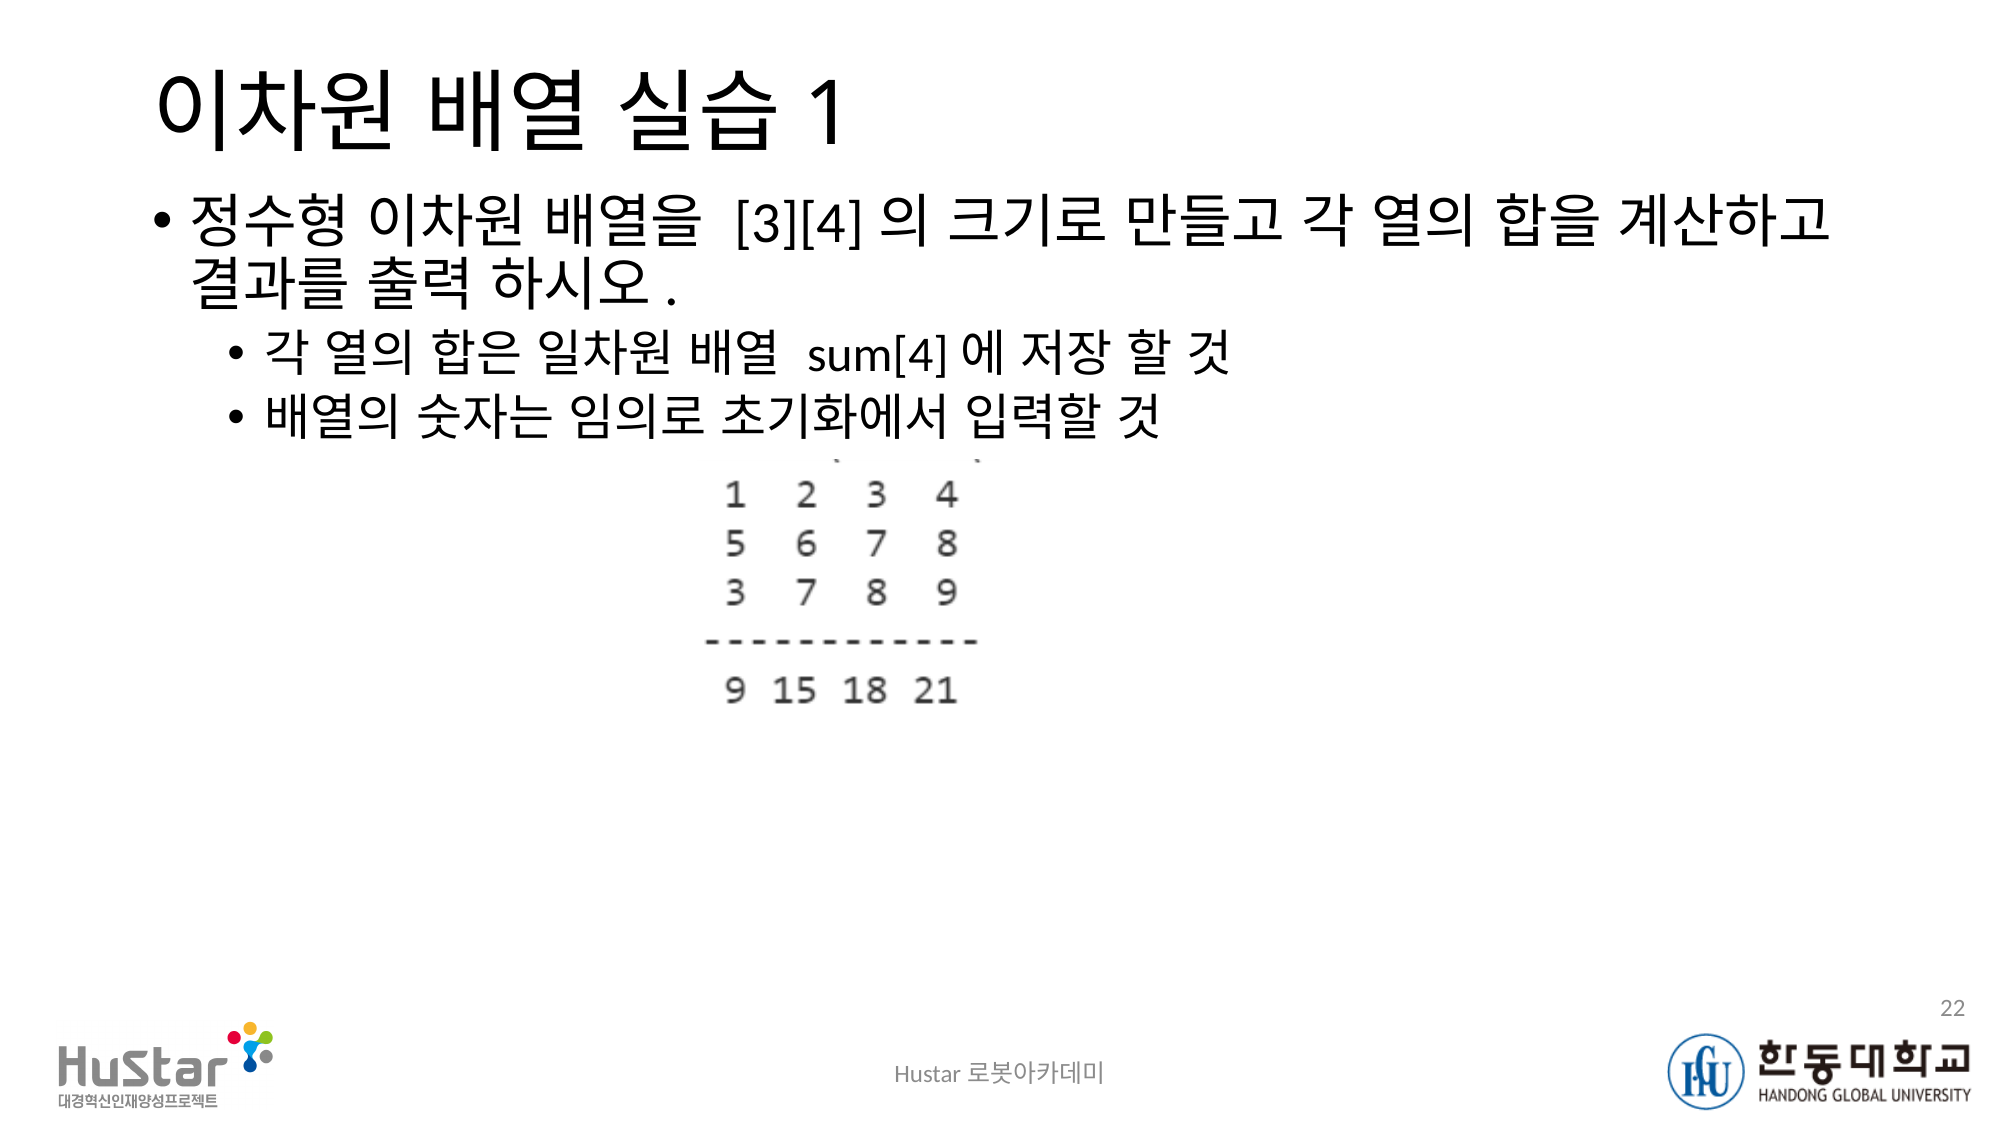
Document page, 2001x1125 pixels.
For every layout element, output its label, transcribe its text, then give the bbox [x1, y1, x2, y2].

slide_number 22 [1887, 976, 1981, 1037]
picture [697, 459, 1000, 716]
list 정수형 이차원 배열을 [3][4]의 크기로 만들고 각 열의 합을 계산하고 결과를 출력 하시오. 각 열의 합은 일차원 배열 sum[4]에 저장 할 것 배열의 숫자는 임의로 초기화에서 입력할 것 [137, 184, 1863, 1014]
footer Hustar로봇아카데미 [662, 1042, 1338, 1103]
picture [56, 1020, 274, 1110]
picture [1666, 1030, 1981, 1113]
title 이차원 배열 실습1 [137, 59, 1863, 172]
